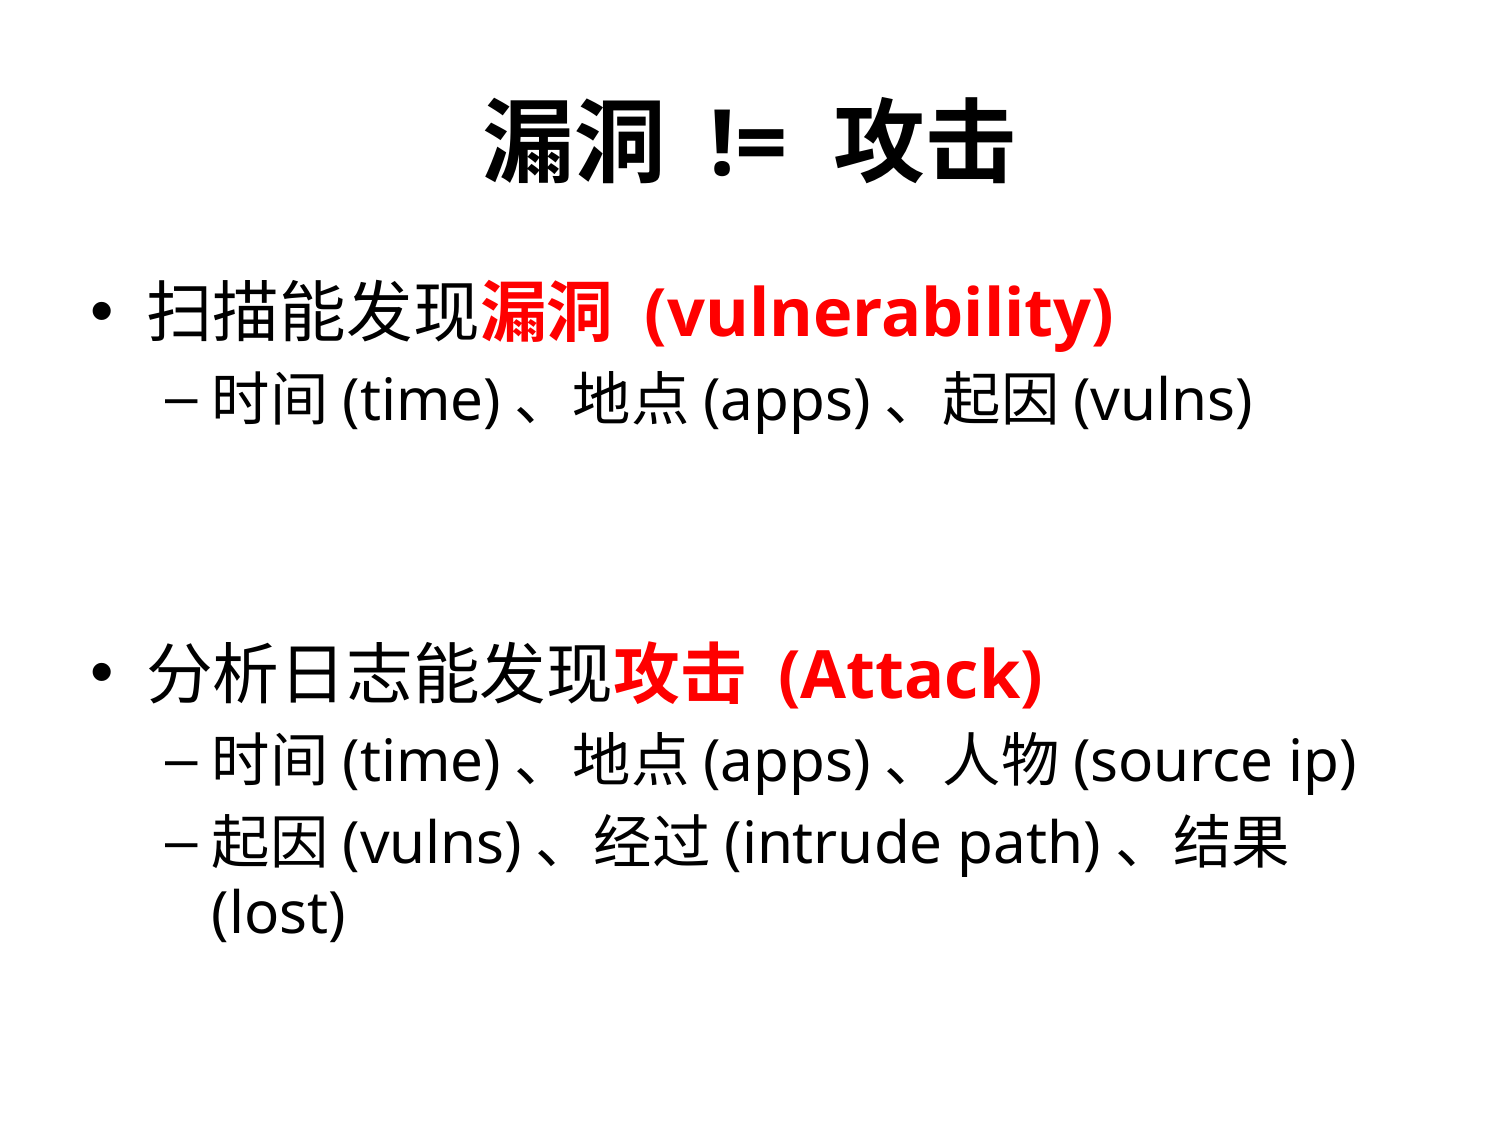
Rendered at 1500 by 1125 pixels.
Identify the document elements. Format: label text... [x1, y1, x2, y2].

list 扫描能发现漏洞 (vulnerability) 时间(time)、地点(apps)、起因(vulns) 分析日志能发现攻击 (Attack) 时间(time)、地点(apps)、人物(source ip) 起因(vulns)、经过(intrude path)、结果(lost) [75, 262, 1425, 1005]
title 漏洞 != 攻击 [75, 45, 1425, 233]
